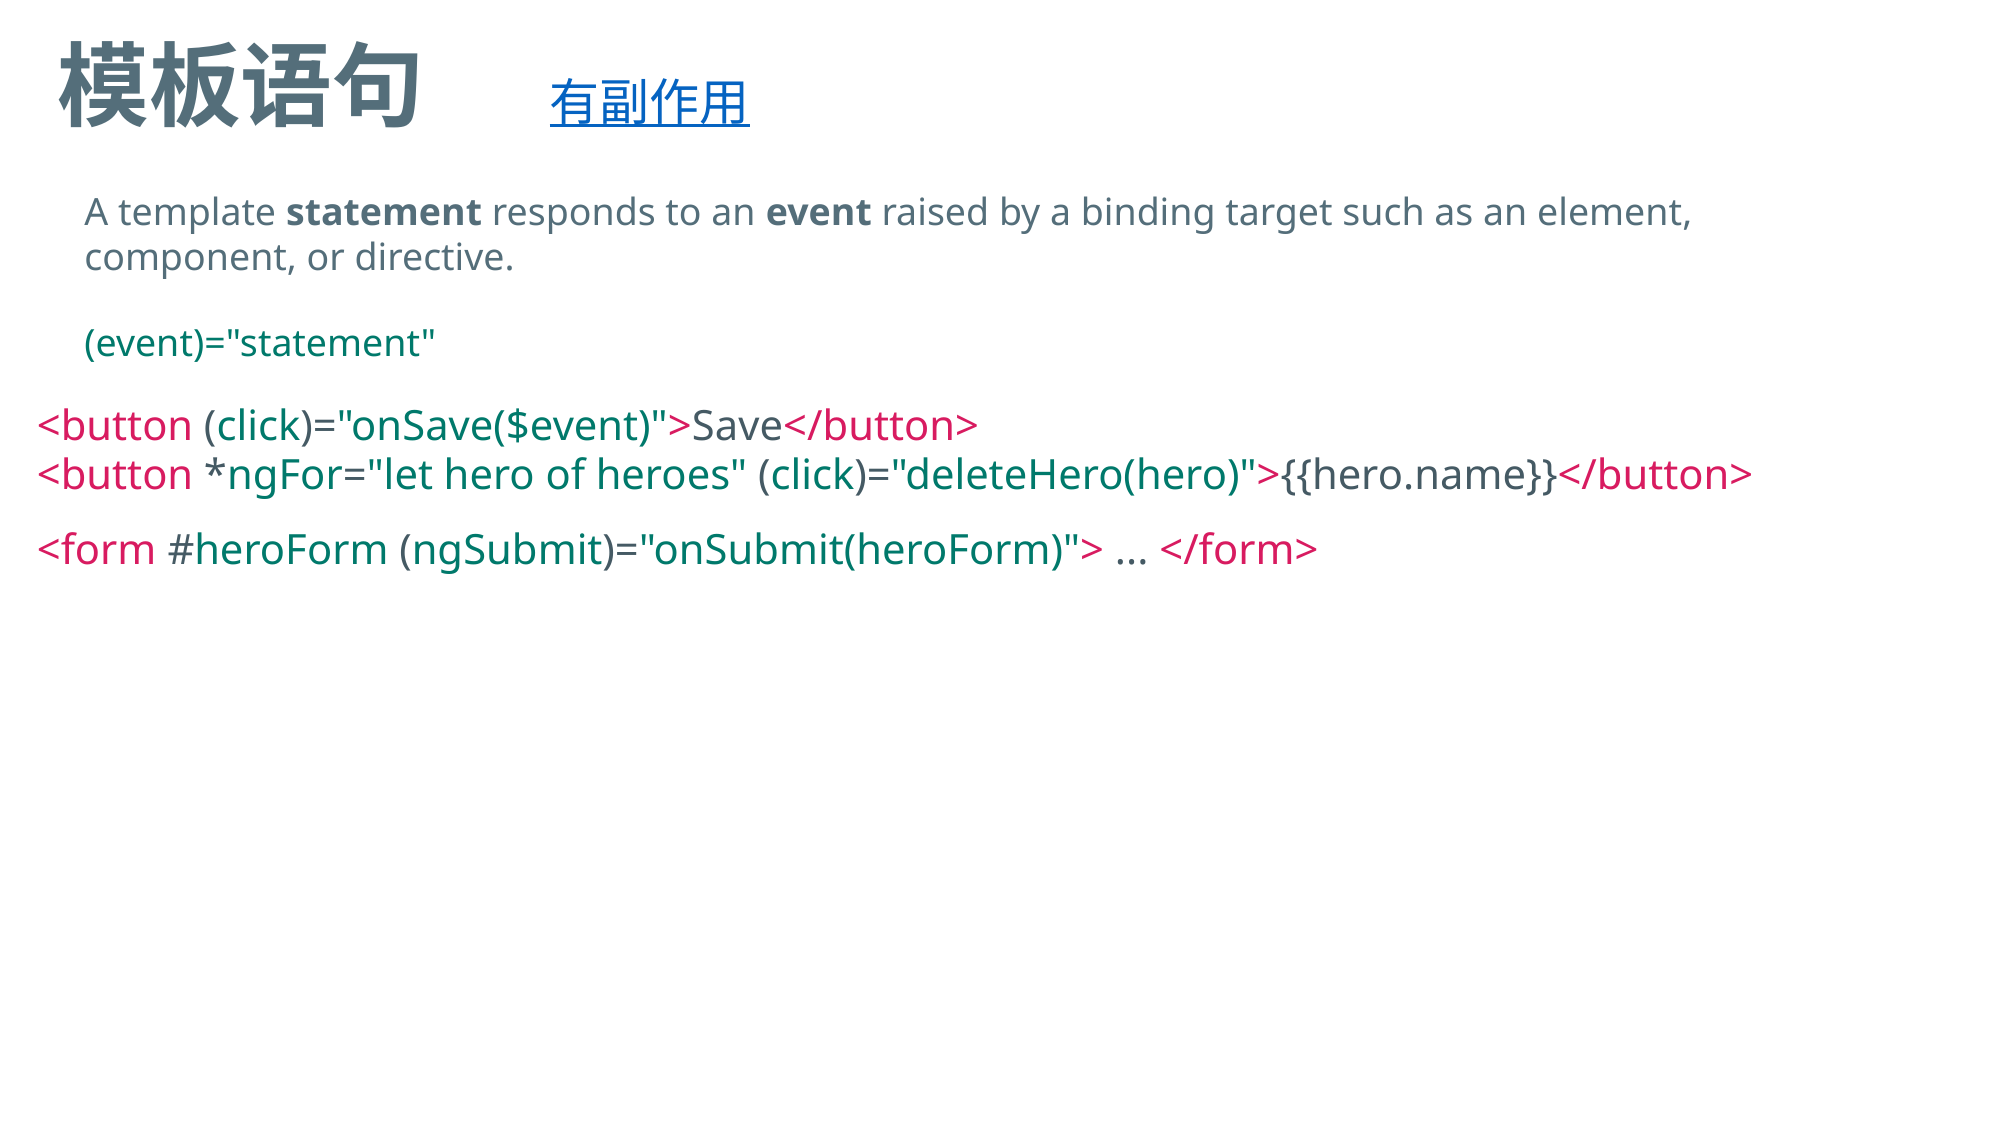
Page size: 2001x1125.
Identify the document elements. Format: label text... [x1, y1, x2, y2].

text_box A template statement responds to an event raised by a binding target such as an element, component, or directive. [69, 180, 1746, 286]
text_box 模板语句 [42, 20, 440, 146]
text_box 有副作用 [534, 62, 771, 150]
text_box <button (click)="onSave($event)">Save</button> <button *ngFor="let hero of heroes" (click)="deleteHero(hero)">{{hero.name}}</button> <form #heroForm (ngSubmit)="onSubmit(heroForm)"> ... </form> [36, 398, 1765, 579]
text_box (event)="statement" [69, 311, 750, 372]
